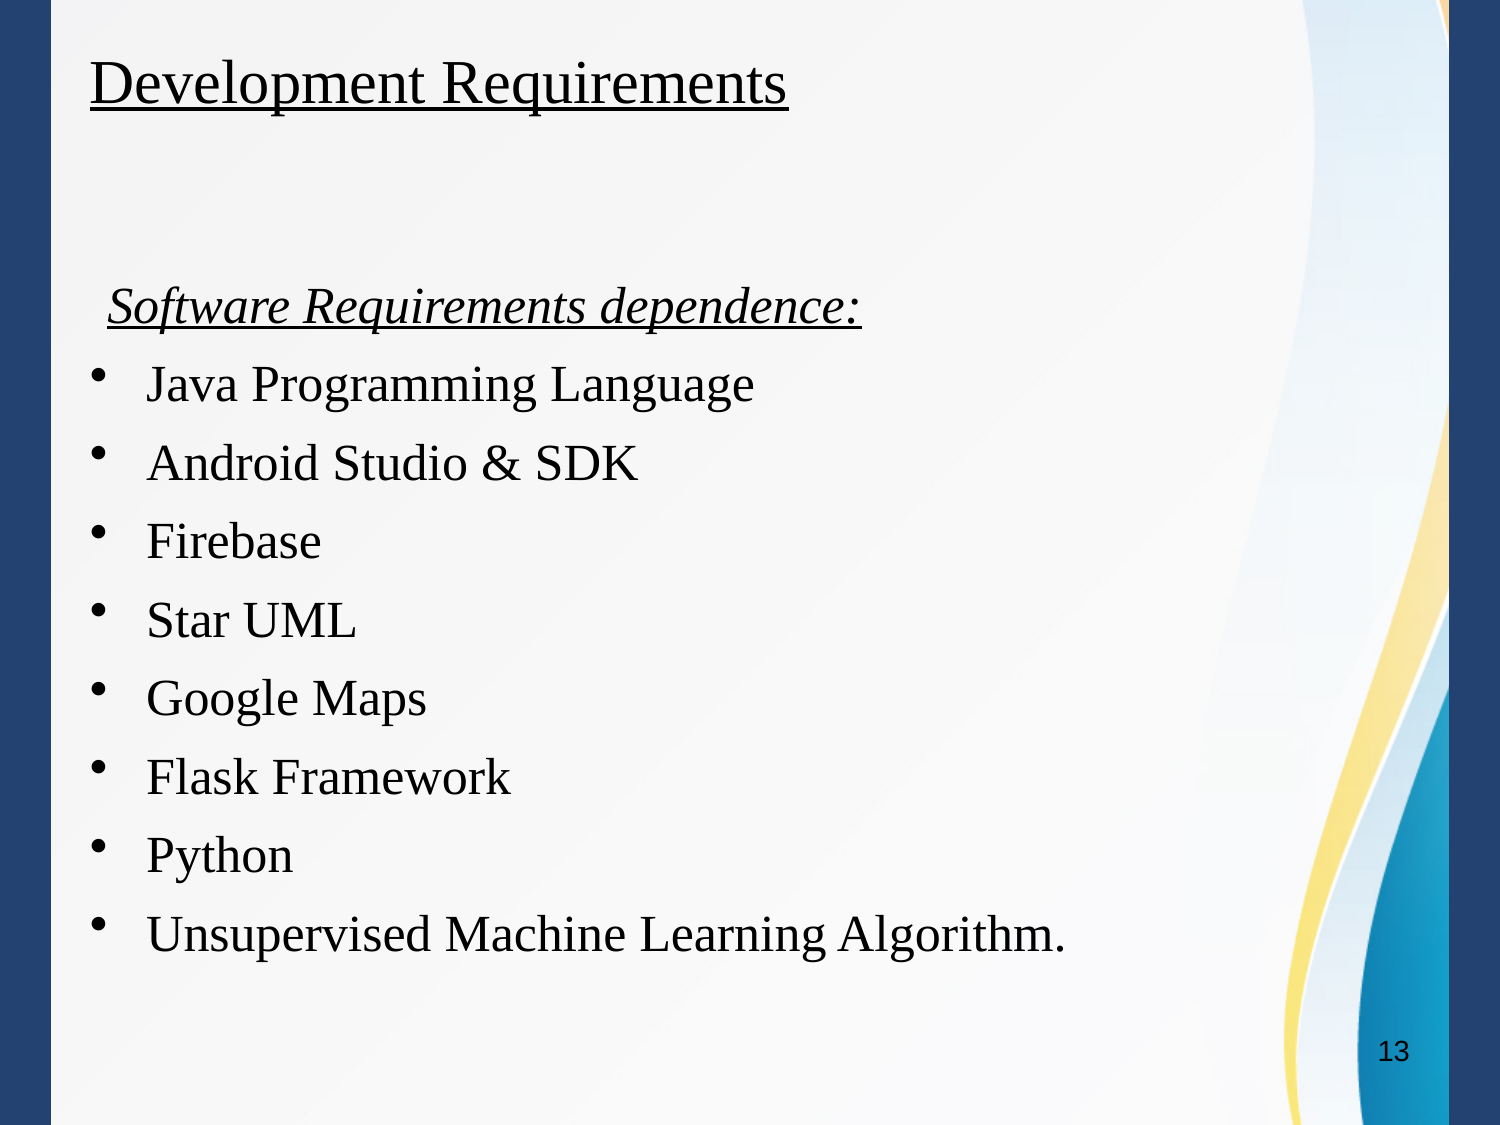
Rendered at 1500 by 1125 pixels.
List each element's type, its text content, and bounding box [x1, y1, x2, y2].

title Development Requirements [74, 30, 1426, 127]
text_box [1449, 0, 1500, 1125]
text_box [0, 0, 51, 1125]
picture [51, 0, 1449, 1125]
slide_number 13 [1074, 1024, 1425, 1103]
list Software Requirements dependence: Java Programming Language Android Studio & SDK Firebase Star UML Google Maps Flask Framework Python Unsupervised Machine Learning Algorithm. [74, 232, 1426, 1006]
